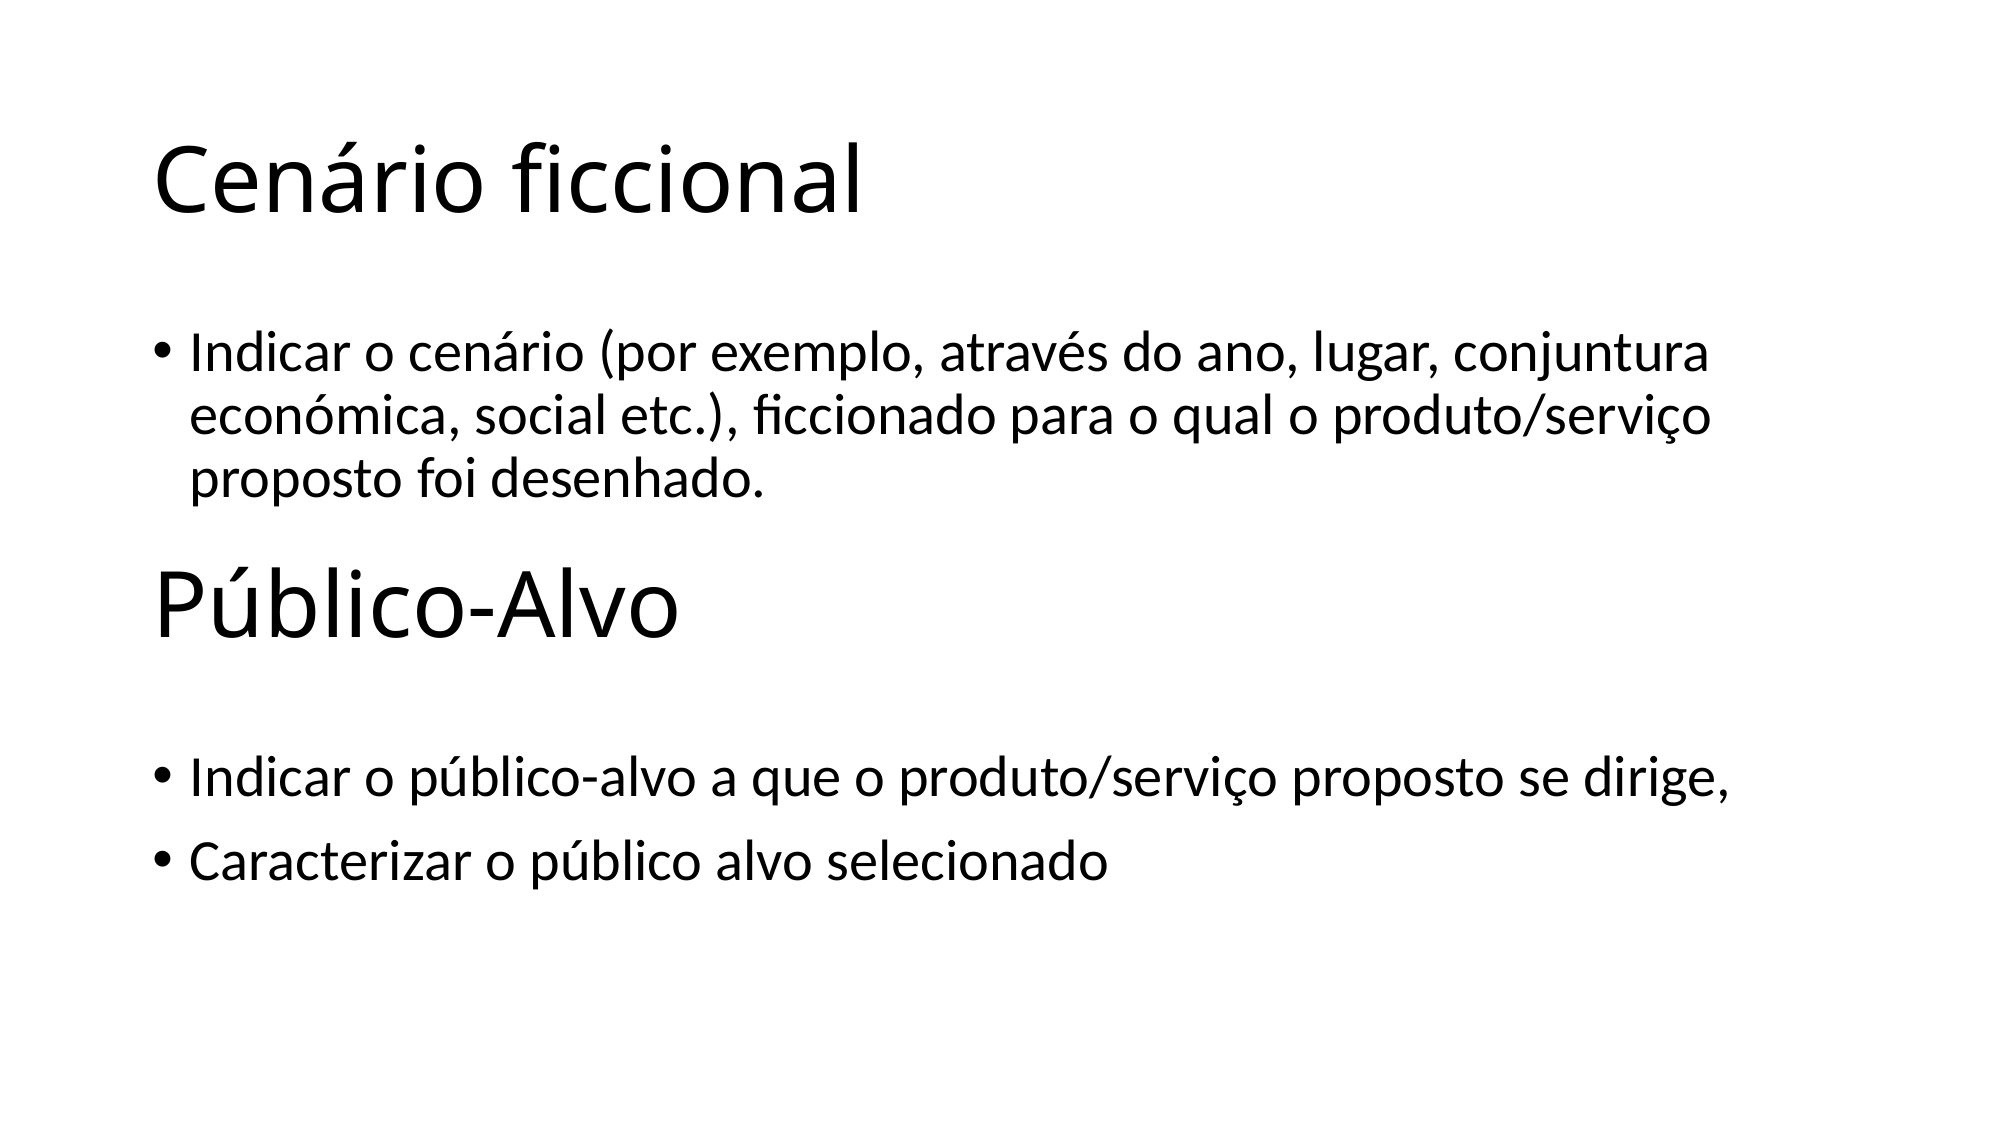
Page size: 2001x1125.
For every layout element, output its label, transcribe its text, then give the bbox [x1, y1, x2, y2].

list Indicar o público-alvo a que o produto/serviço proposto se dirige, Caracterizar o público alvo selecionado [137, 739, 1863, 957]
text_box Indicar o cenário (por exemplo, através do ano, lugar, conjuntura económica, social etc.), ficcionado para o qual o produto/serviço proposto foi desenhado. [137, 313, 1863, 532]
text_box Cenário ficcional [137, 74, 1863, 292]
title Público-Alvo [137, 532, 1863, 717]
